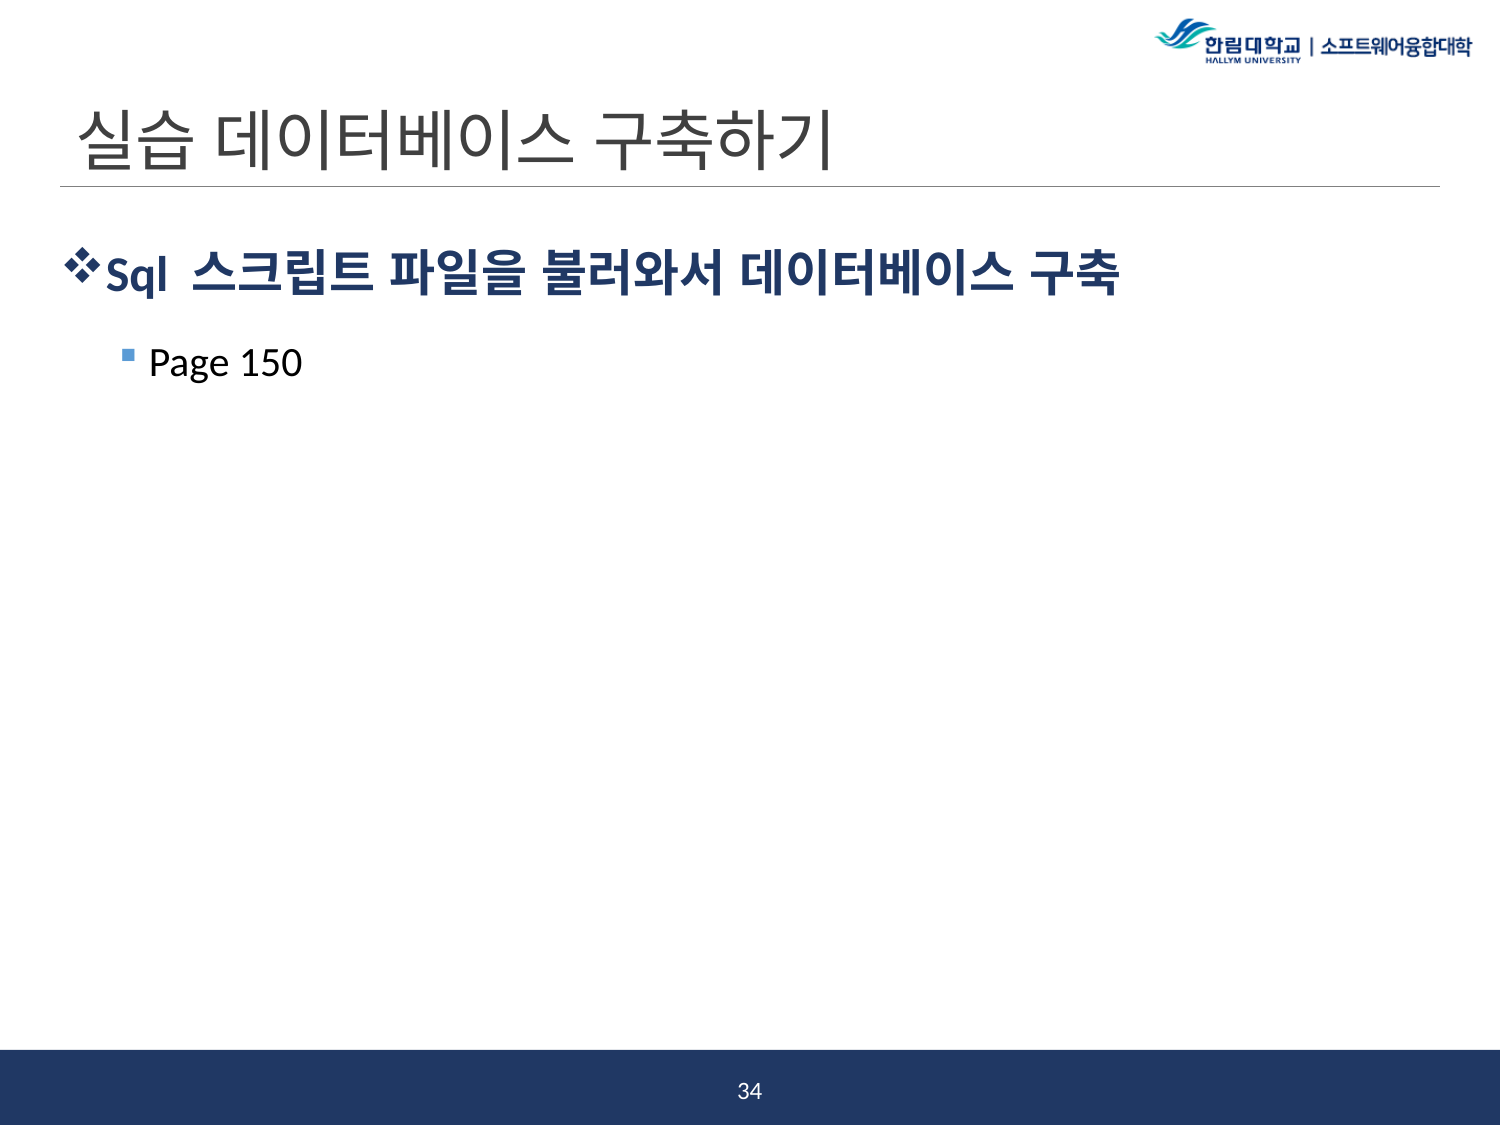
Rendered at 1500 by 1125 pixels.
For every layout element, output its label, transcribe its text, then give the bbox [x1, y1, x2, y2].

title 실습 데이터베이스 구축하기 [60, 62, 1440, 187]
slide_number 33 [669, 1059, 831, 1120]
picture [1148, 7, 1483, 76]
list Sql 스크립트 파일을 불러와서 데이터베이스 구축 Page 150 [60, 204, 1440, 982]
